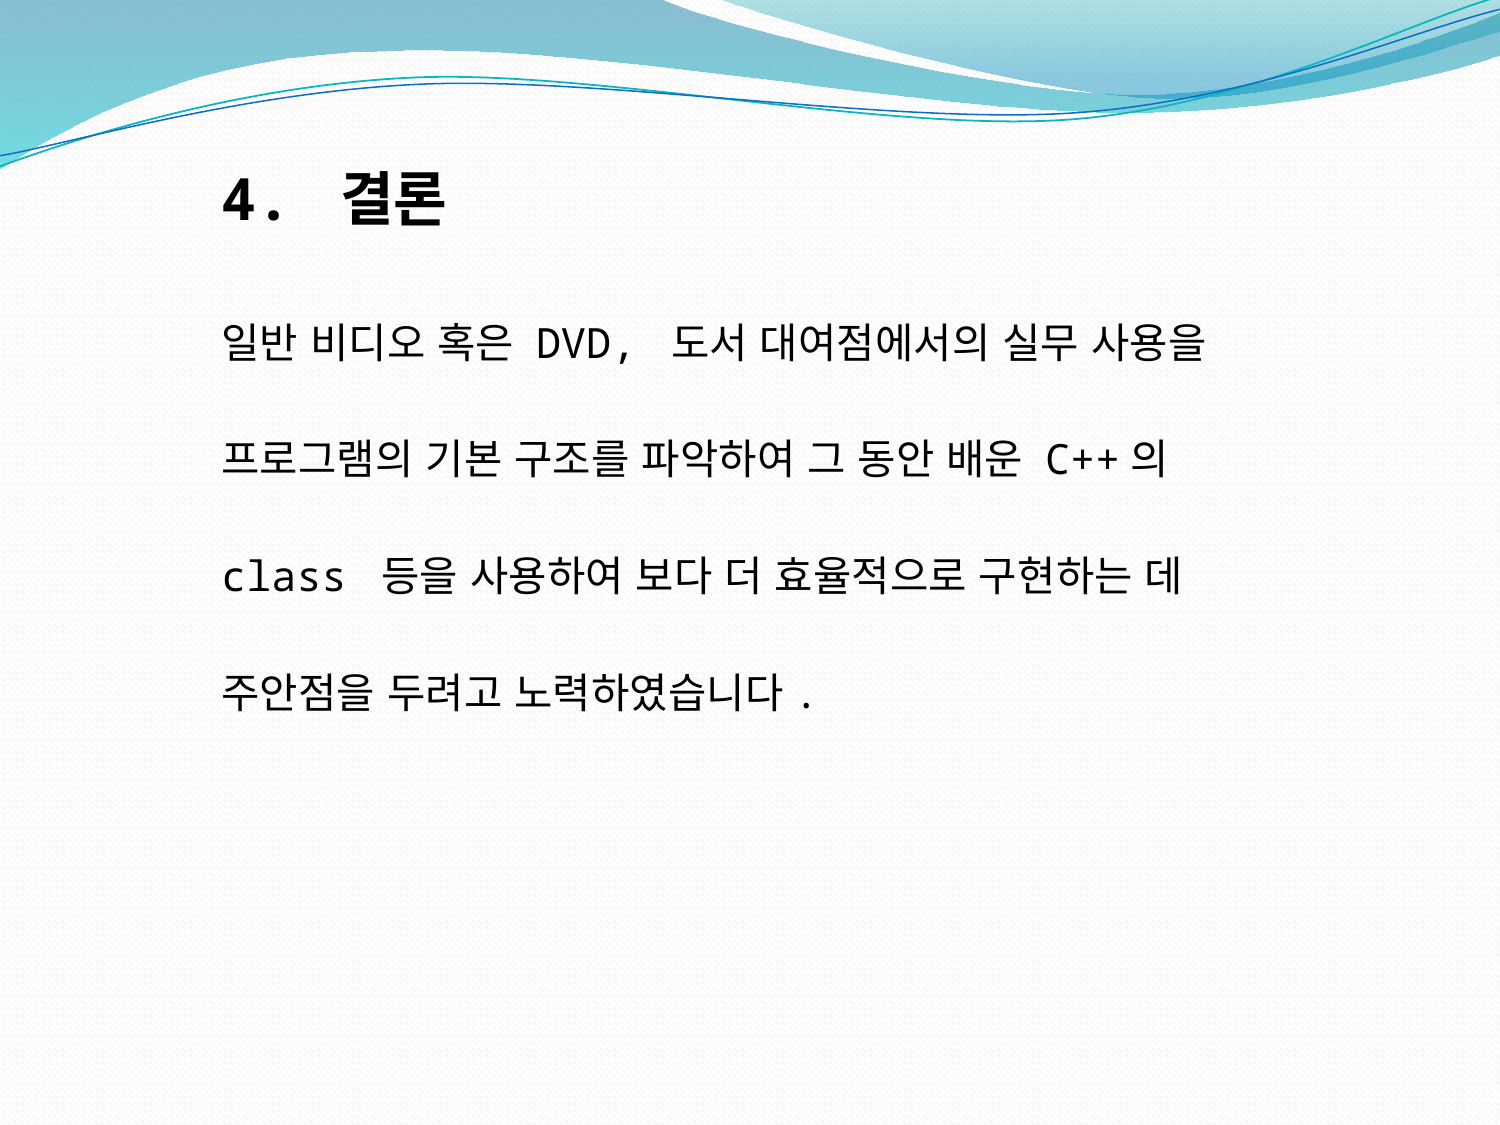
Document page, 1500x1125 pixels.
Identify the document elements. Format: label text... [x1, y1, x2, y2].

list 4. 결론 일반 비디오 혹은 DVD, 도서 대여점에서의 실무 사용을 프로그램의 기본 구조를 파악하여 그 동안 배운 C++의 class 등을 사용하여 보다 더 효율적으로 구현하는 데 주안점을 두려고 노력하였습니다. [206, 78, 1355, 1047]
